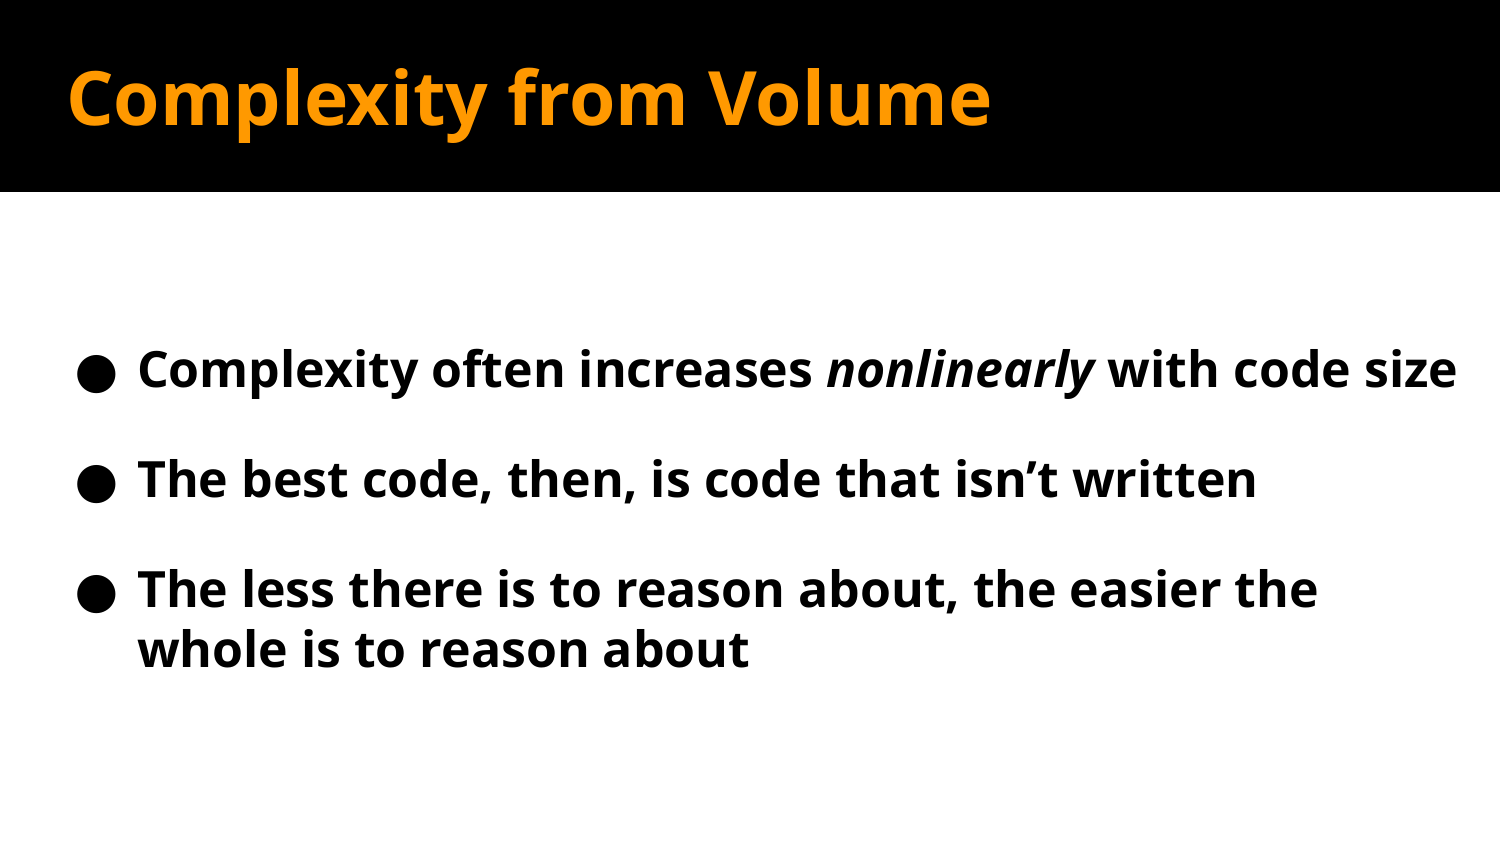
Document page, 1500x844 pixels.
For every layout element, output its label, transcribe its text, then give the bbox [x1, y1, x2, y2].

title Complexity from Volume [51, 26, 1449, 165]
list Complexity often increases nonlinearly with code size The best code, then, is code that isn’t written The less there is to reason about, the easier the whole is to reason about [51, 212, 1480, 812]
